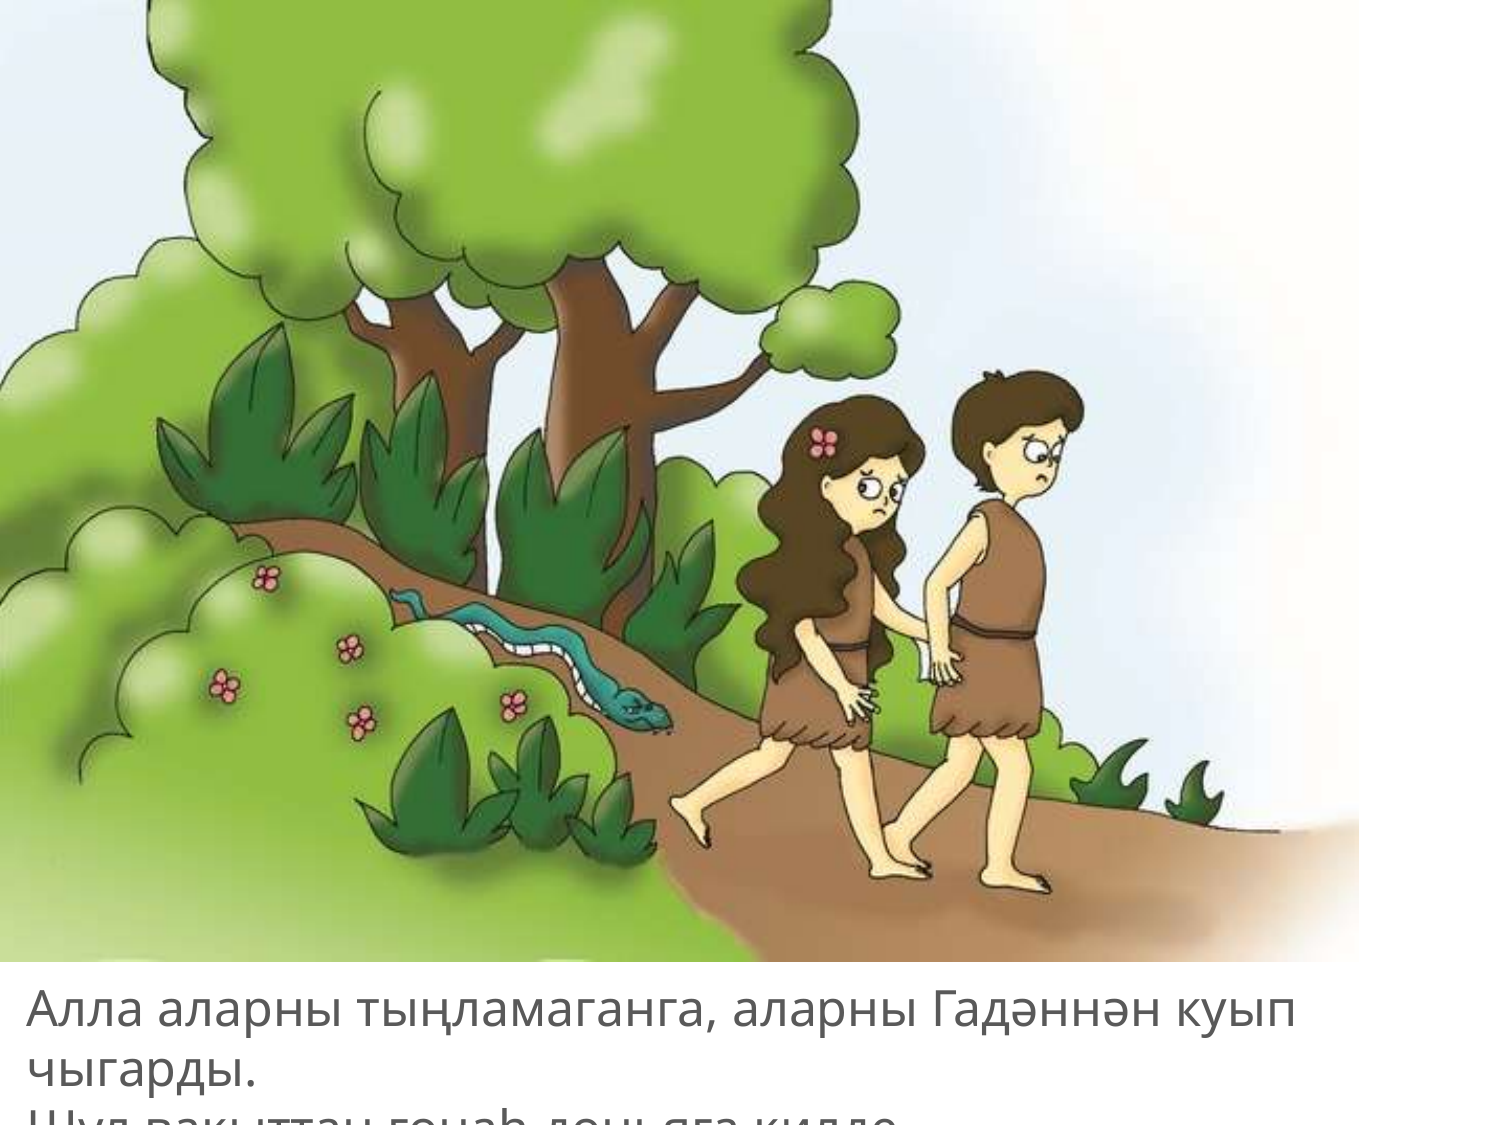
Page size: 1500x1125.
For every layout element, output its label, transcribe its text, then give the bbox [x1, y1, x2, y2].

picture [0, 0, 1359, 962]
text_box Алла аларны тыңламаганга, аларны Гадәннән куып чыгарды. Шул вакыттан гөнаһ дөньяга килде. [11, 969, 1498, 1125]
